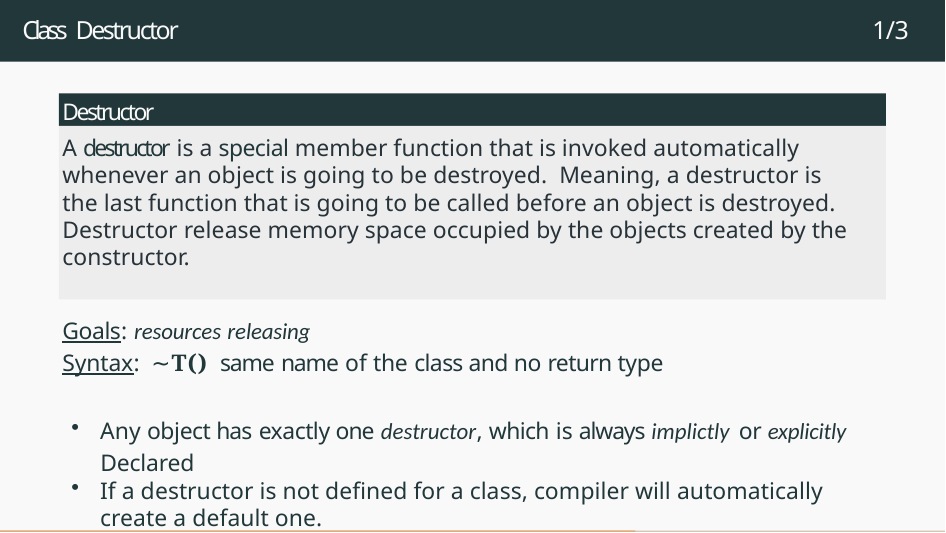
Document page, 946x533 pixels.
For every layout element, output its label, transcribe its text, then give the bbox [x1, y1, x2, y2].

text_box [58, 93, 886, 300]
title Class Destructor [20, 12, 599, 104]
text_box 1/3 [870, 12, 916, 45]
text_box Destructor A destructor is a special member function that is invoked automatically whenever an object is going to be destroyed. Meaning, a destructor is the last function that is going to be called before an object is destroyed. Destructor release memory space occupied by the objects created by the constructor. Goals: resources releasing Syntax: ∼T() same name of the class and no return type Any object has exactly one destructor, which is always implictly or explicitly Declared If a destructor is not defined for a class, compiler will automatically create a default one. [60, 306, 860, 529]
